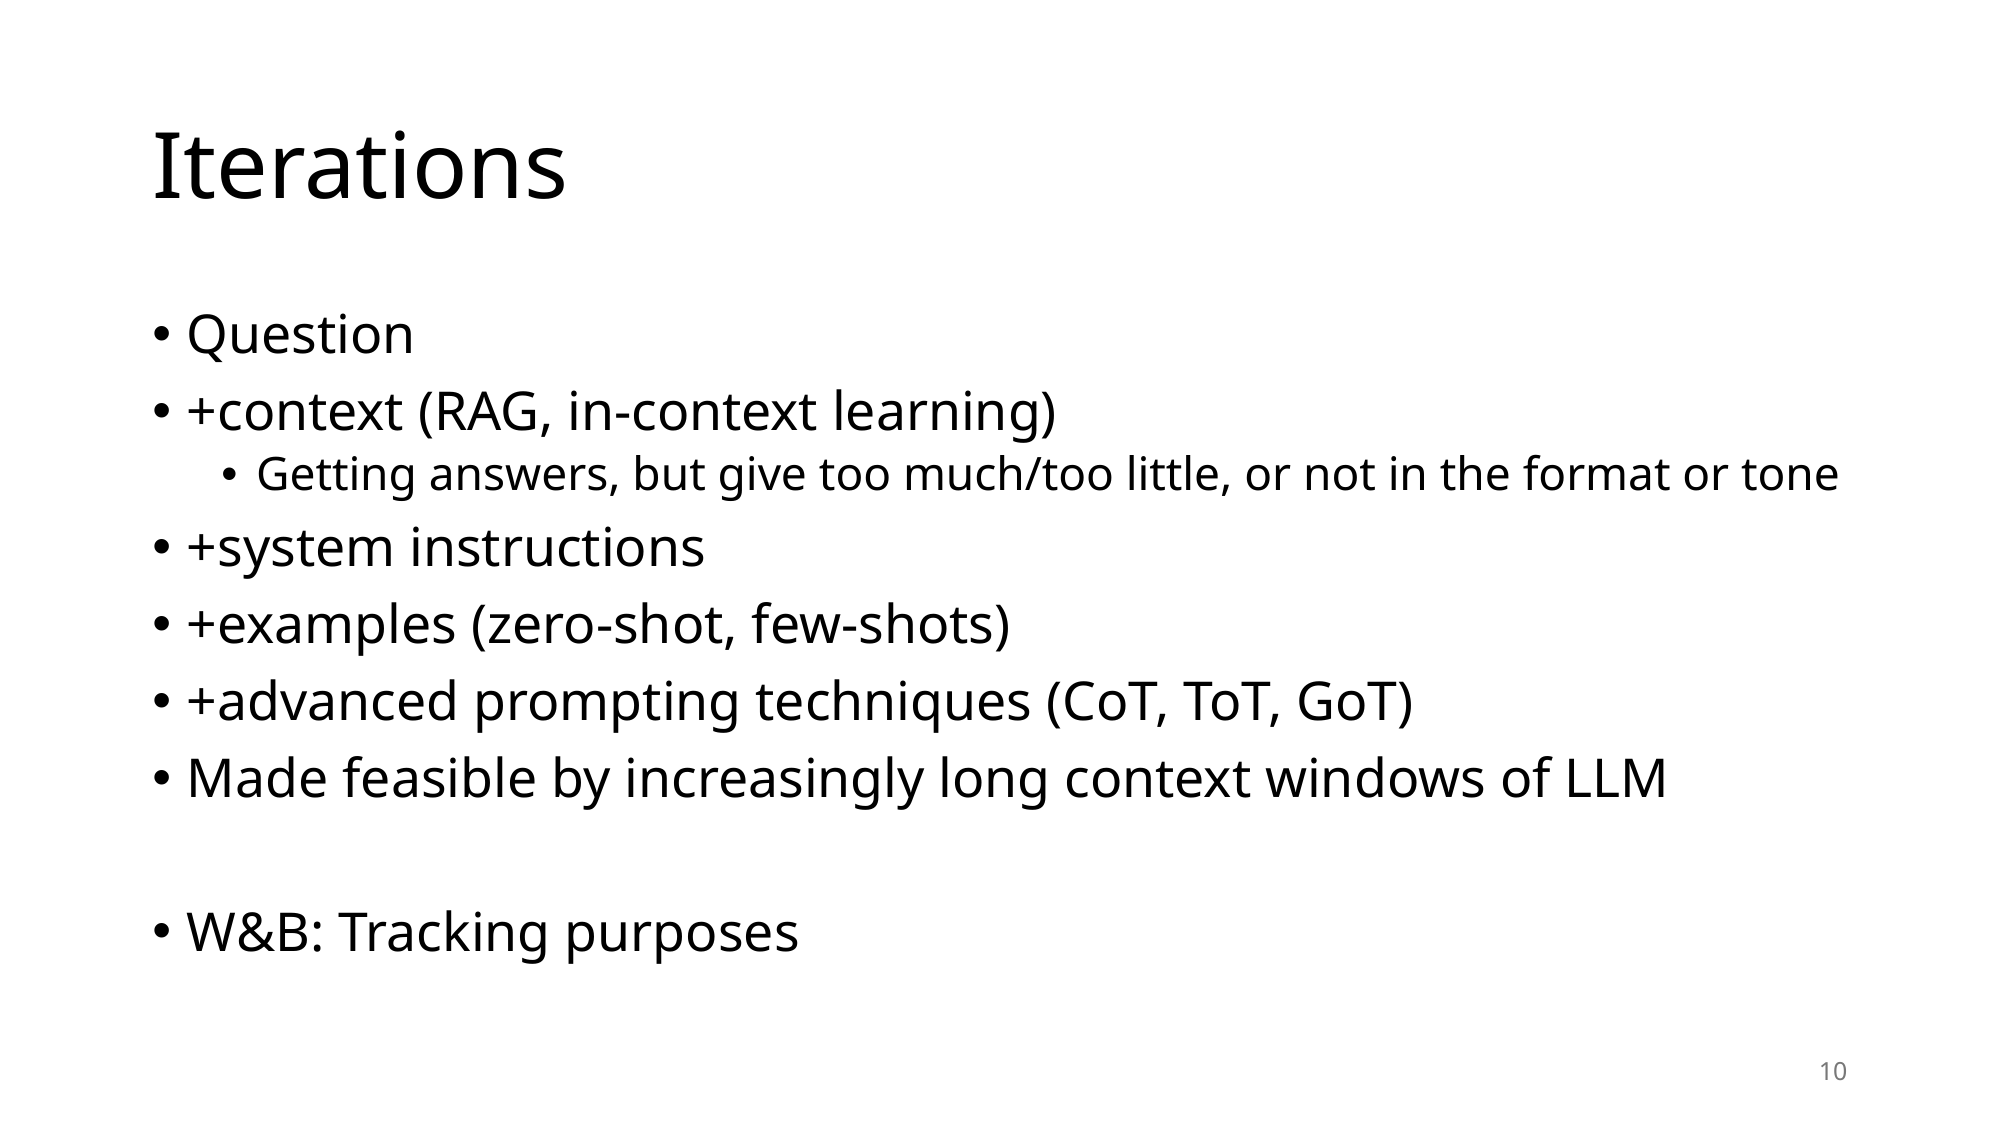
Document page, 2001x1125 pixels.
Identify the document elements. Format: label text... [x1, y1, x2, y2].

title Iterations [137, 59, 1863, 278]
list Question +context (RAG, in-context learning) Getting answers, but give too much/too little, or not in the format or tone +system instructions +examples (zero-shot, few-shots) +advanced prompting techniques (CoT, ToT, GoT) Made feasible by increasingly long context windows of LLM W&B: Tracking purposes [137, 299, 1863, 1014]
slide_number 10 [1412, 1042, 1863, 1103]
